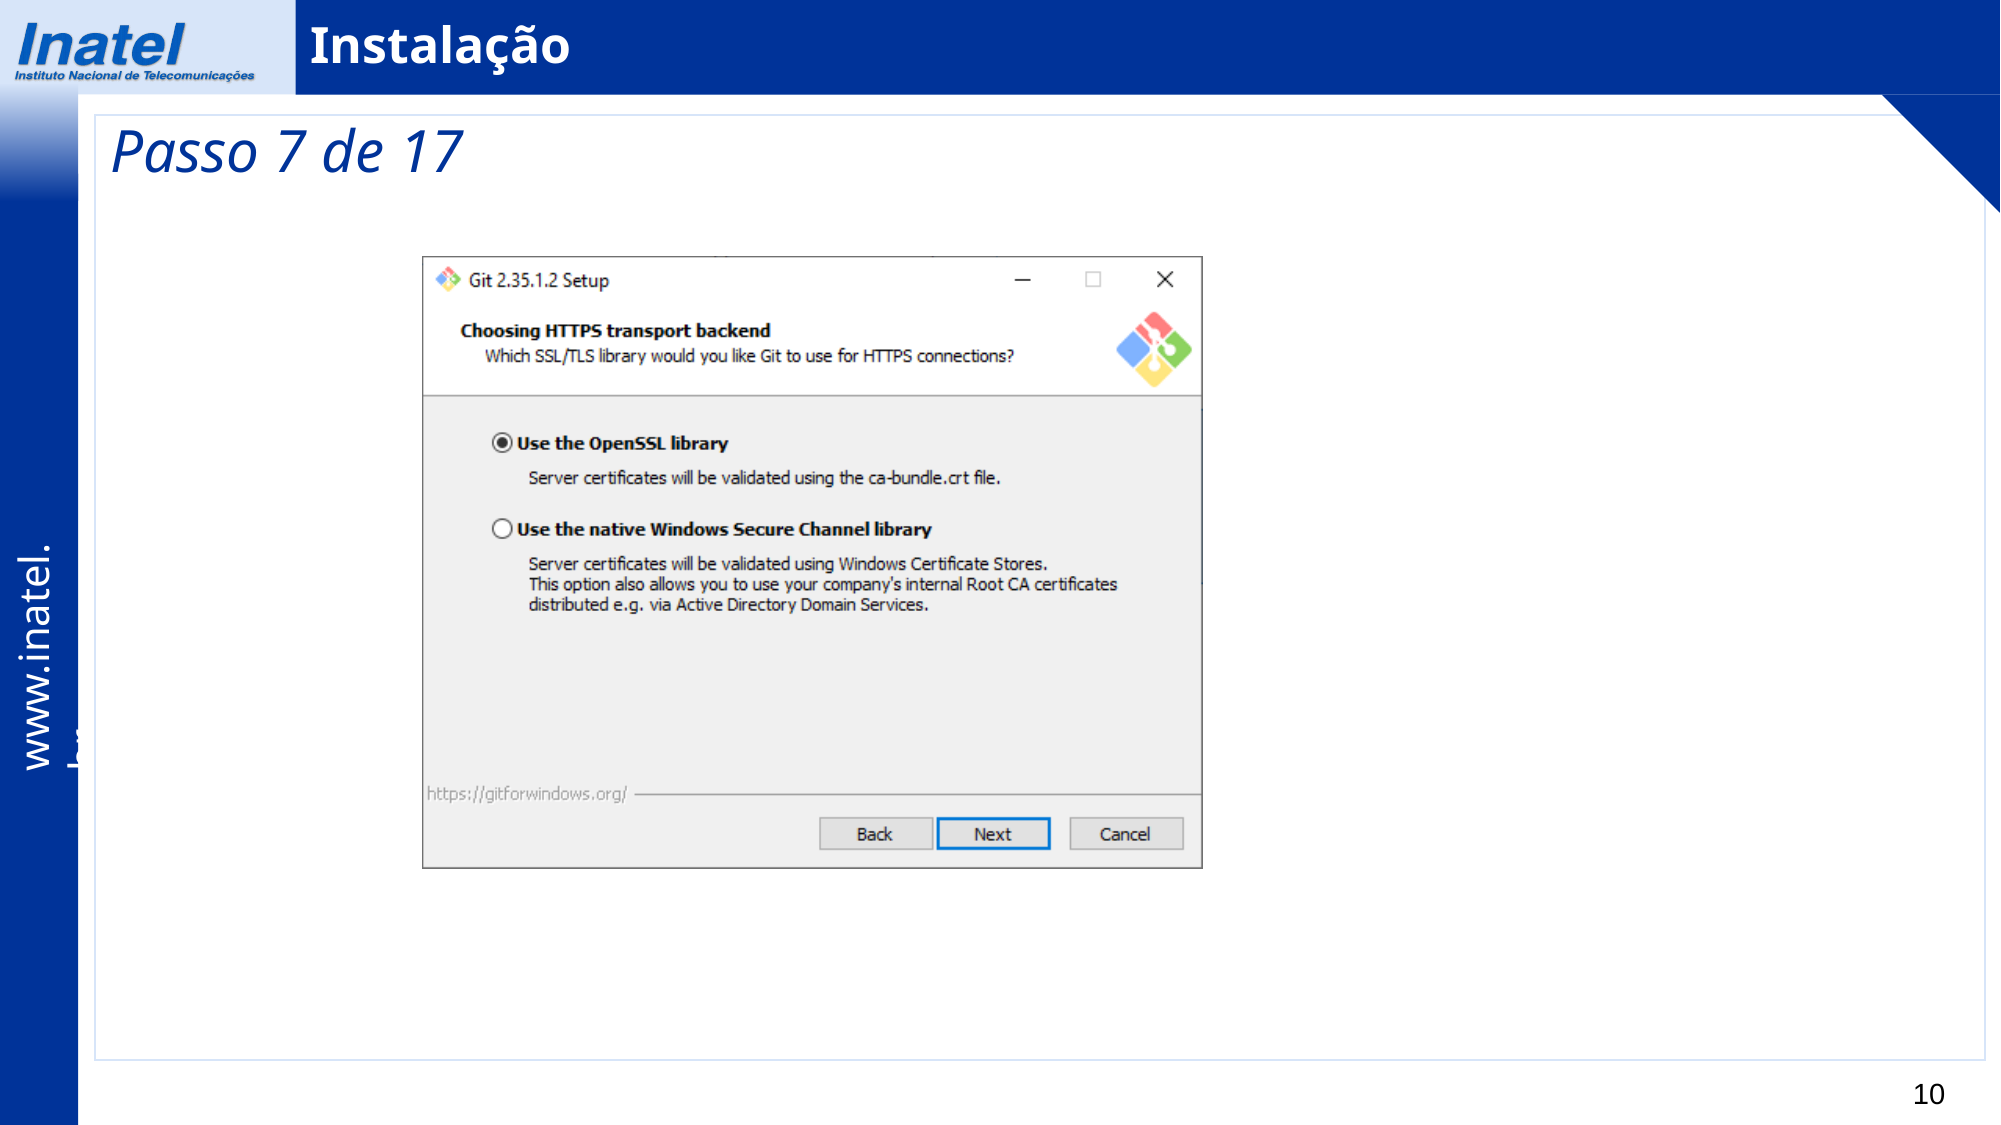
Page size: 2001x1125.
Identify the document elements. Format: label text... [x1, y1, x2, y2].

picture [422, 256, 1203, 869]
text_box [1881, 96, 2000, 215]
picture [12, 20, 258, 85]
text_box Instalação [295, 0, 2000, 96]
text_box Passo 7 de 17 [94, 114, 1986, 1061]
